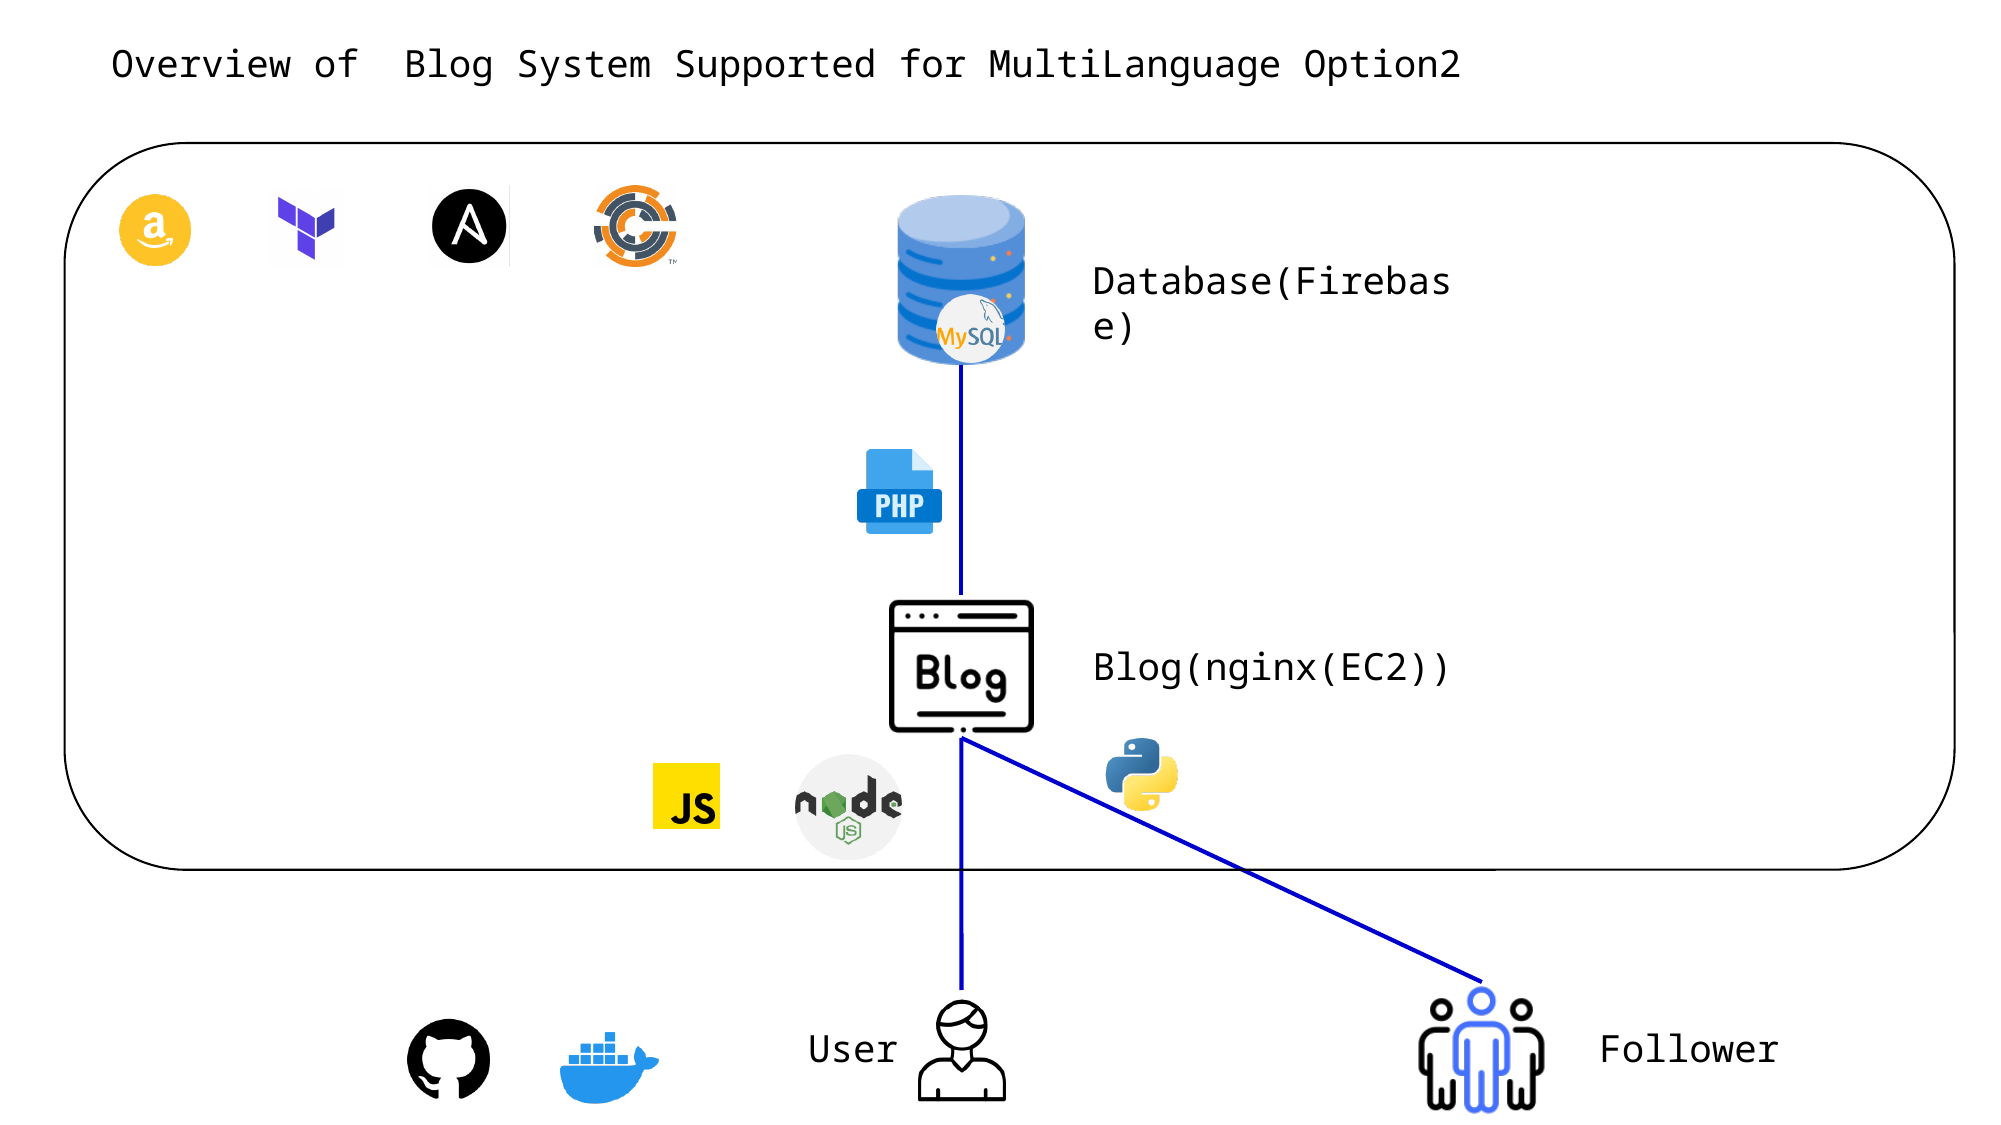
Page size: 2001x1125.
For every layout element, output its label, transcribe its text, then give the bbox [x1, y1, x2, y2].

text_box Overview of Blog System Supported for MultiLanguage Option2 [96, 32, 1904, 93]
text_box [63, 141, 1956, 871]
picture [268, 190, 344, 267]
text_box User [793, 1017, 901, 1078]
picture [889, 594, 1034, 738]
picture [594, 185, 677, 267]
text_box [961, 737, 1482, 982]
picture [876, 195, 1046, 365]
picture [119, 194, 191, 266]
picture [407, 1017, 490, 1100]
picture [901, 989, 1022, 1111]
picture [560, 1018, 660, 1117]
picture [653, 763, 720, 829]
picture [1413, 981, 1550, 1119]
picture [1105, 738, 1178, 811]
picture [857, 449, 942, 534]
picture [428, 185, 510, 267]
text_box Follower [1584, 1017, 1865, 1078]
picture [795, 754, 902, 860]
